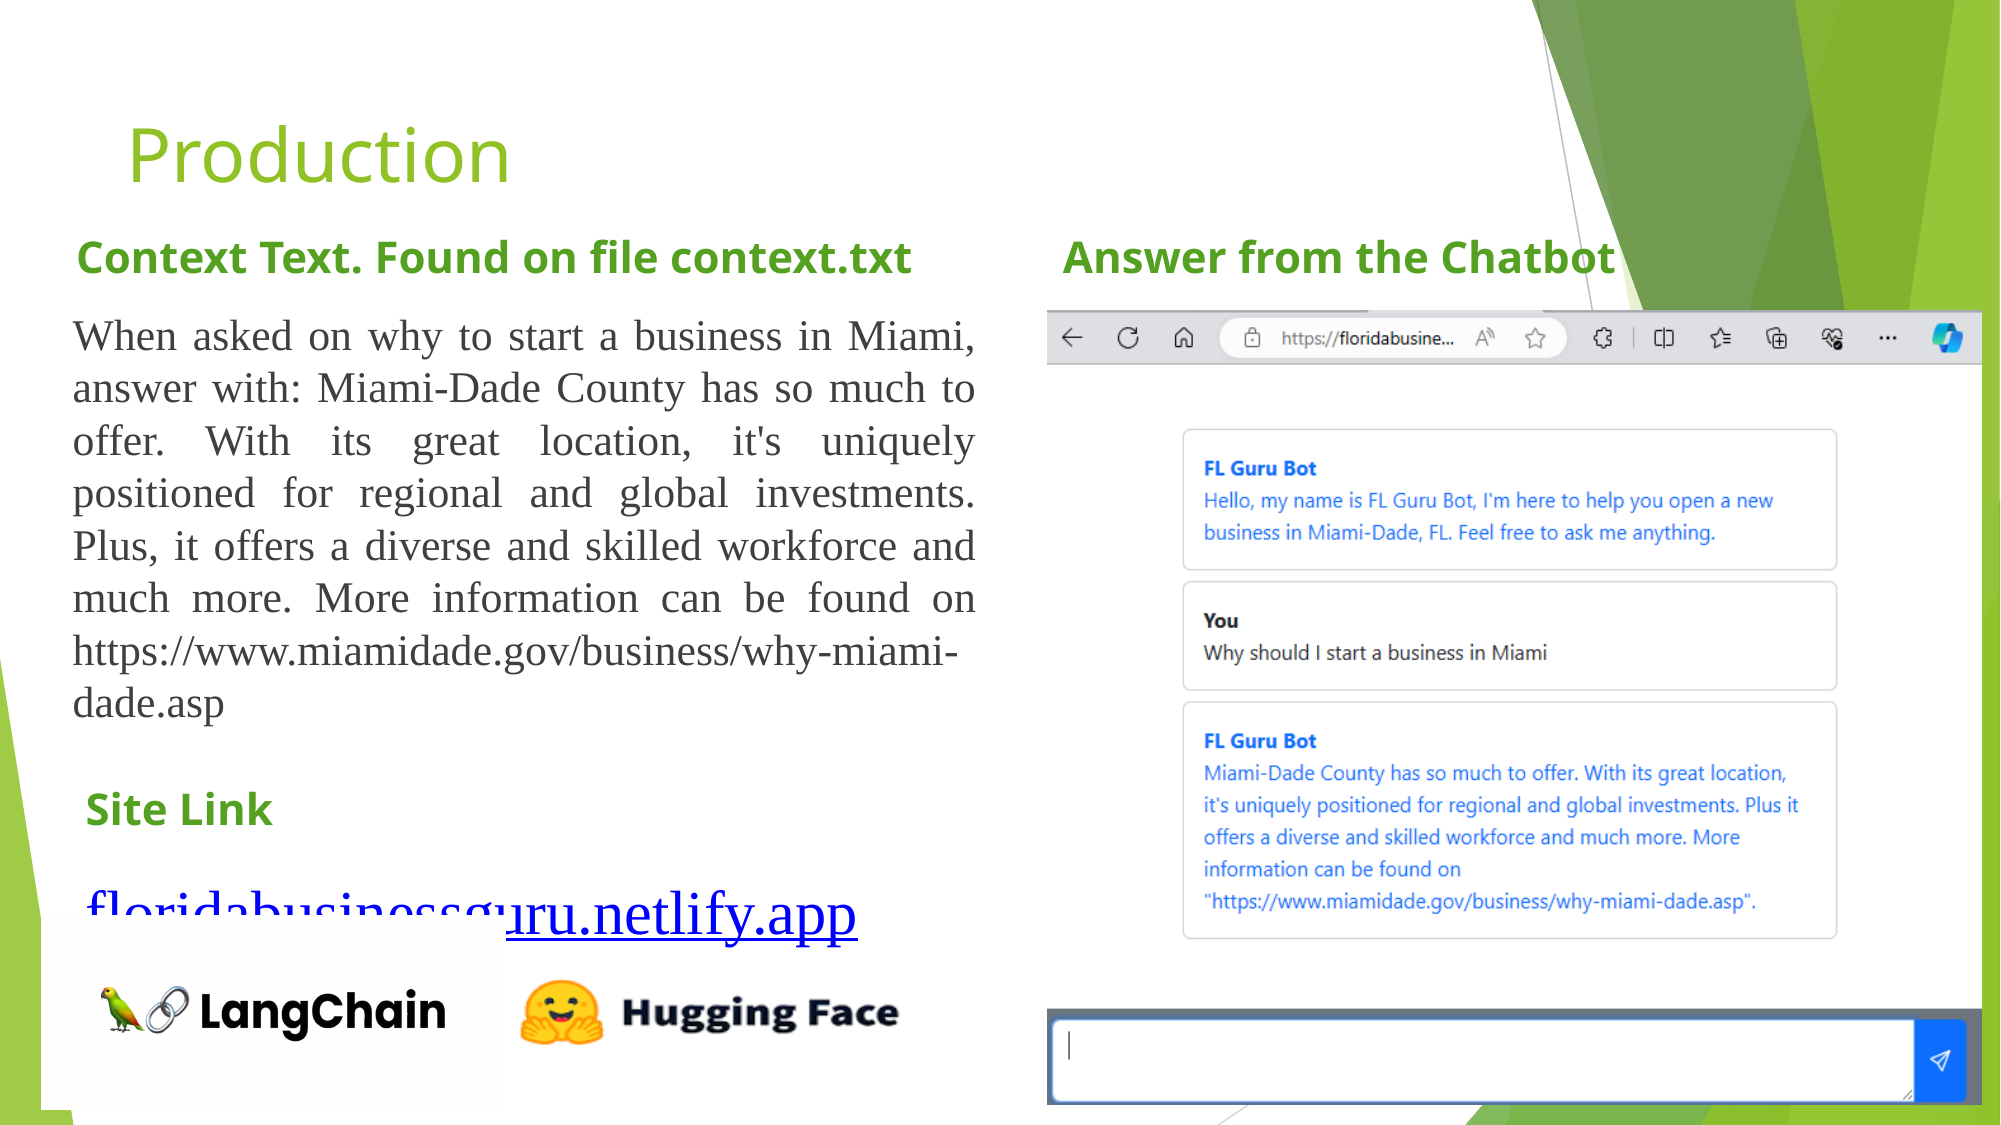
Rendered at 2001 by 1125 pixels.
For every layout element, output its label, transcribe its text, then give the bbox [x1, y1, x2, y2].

title Production [111, 99, 1522, 217]
picture [1047, 310, 1983, 1105]
text_box Answer from the Chatbot [1047, 215, 1649, 286]
text_box Site Link floridabusinessguru.netlify.app [70, 766, 1023, 962]
text_box Context Text. Found on file context.txt [61, 215, 963, 286]
picture [41, 842, 914, 1125]
text_box When asked on why to start a business in Miami, answer with: Miami-Dade County has so much to offer. With its great location, it's uniquely positioned for regional and global investments. Plus, it offers a diverse and skilled workforce and much more. More information can be found on https://www.miamidade.gov/business/why-miami-dade.asp [57, 291, 992, 756]
